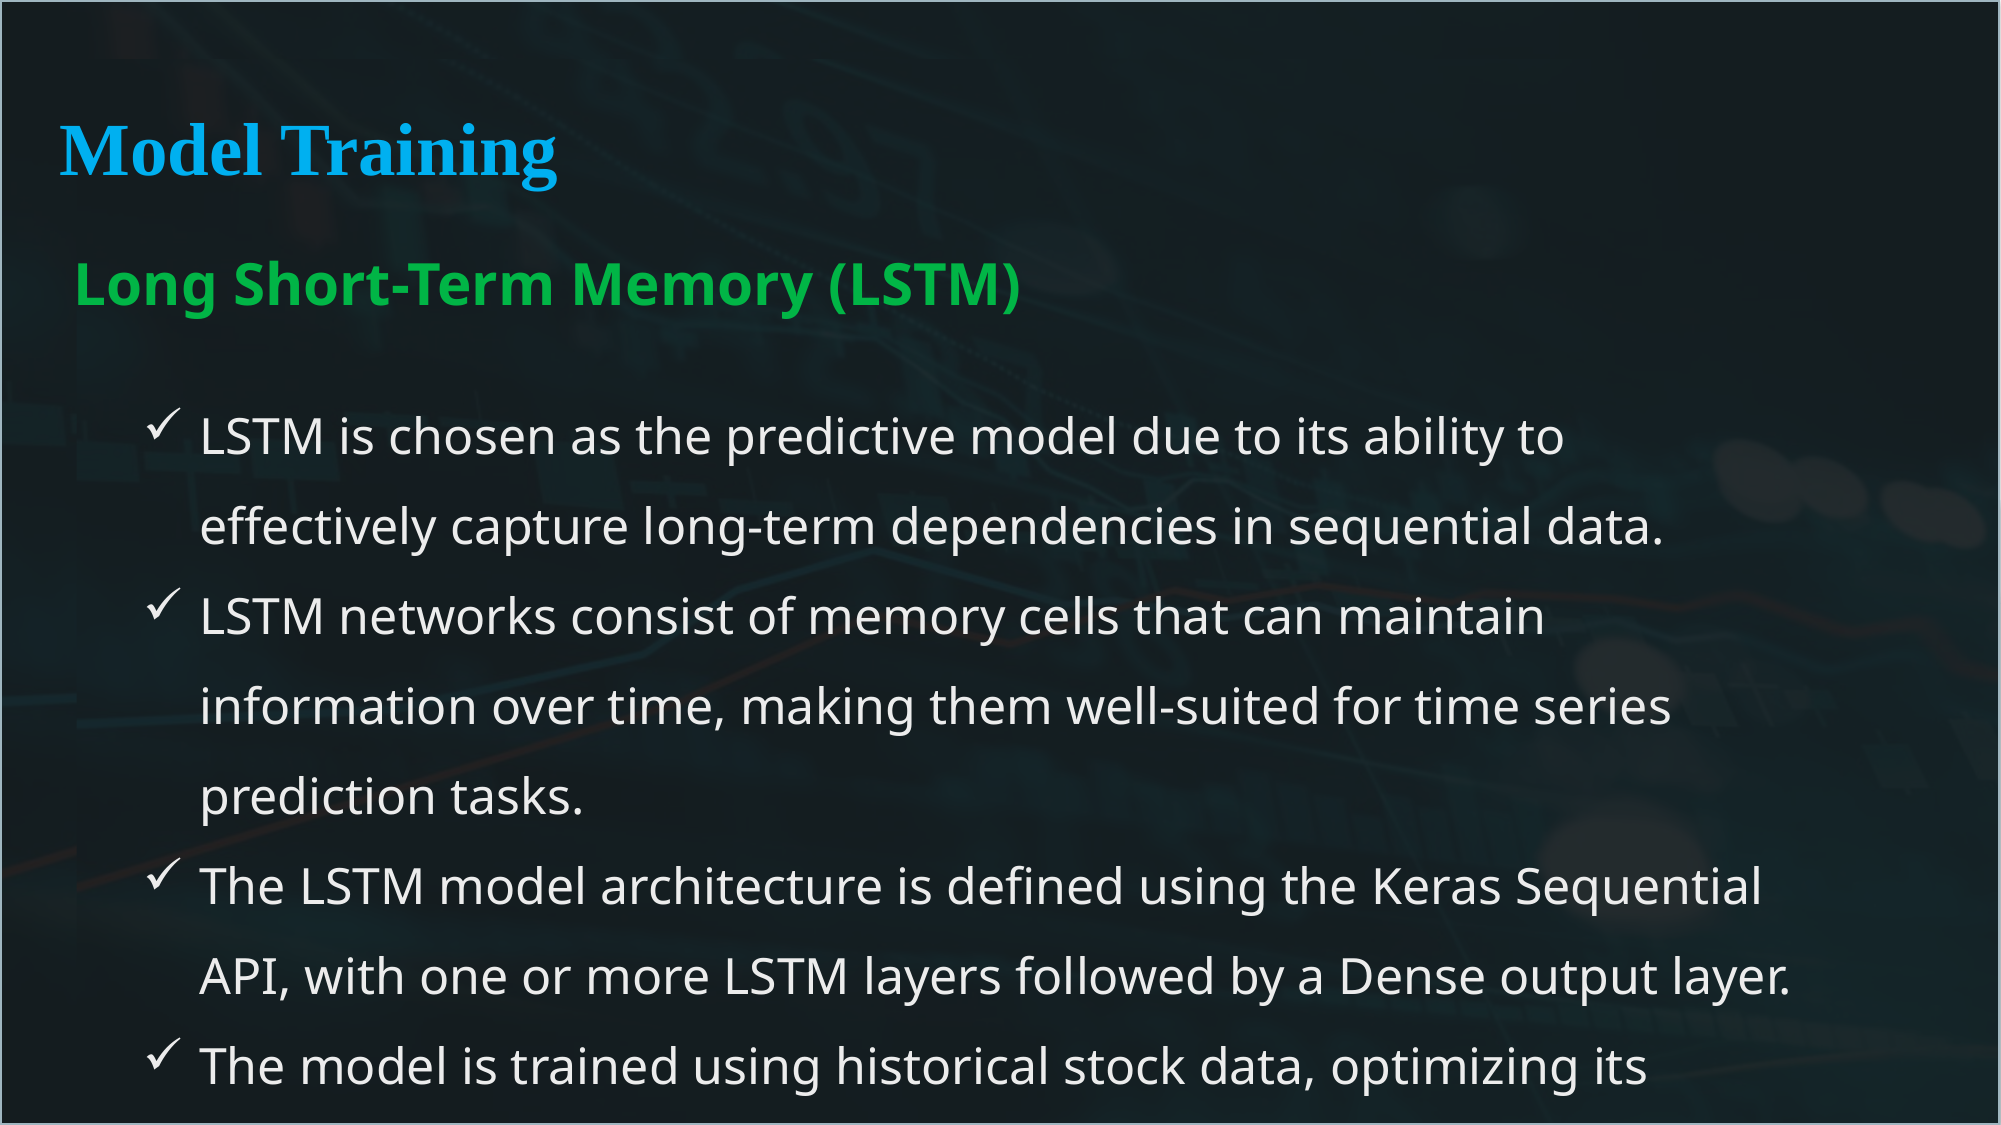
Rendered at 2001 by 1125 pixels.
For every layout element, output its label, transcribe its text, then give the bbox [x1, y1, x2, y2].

text_box Model Training [44, 93, 588, 199]
text_box LSTM is chosen as the predictive model due to its ability to effectively capture long-term dependencies in sequential data. LSTM networks consist of memory cells that can maintain information over time, making them well-suited for time series prediction tasks. The LSTM model architecture is defined using the Keras Sequential API, with one or more LSTM layers followed by a Dense output layer. The model is trained using historical stock data, optimizing its parameters to minimize the prediction error. [128, 367, 1826, 1125]
text_box [0, 0, 2000, 1125]
text_box Long Short-Term Memory (LSTM) [59, 239, 1037, 325]
text_box [112, 253, 1888, 1116]
